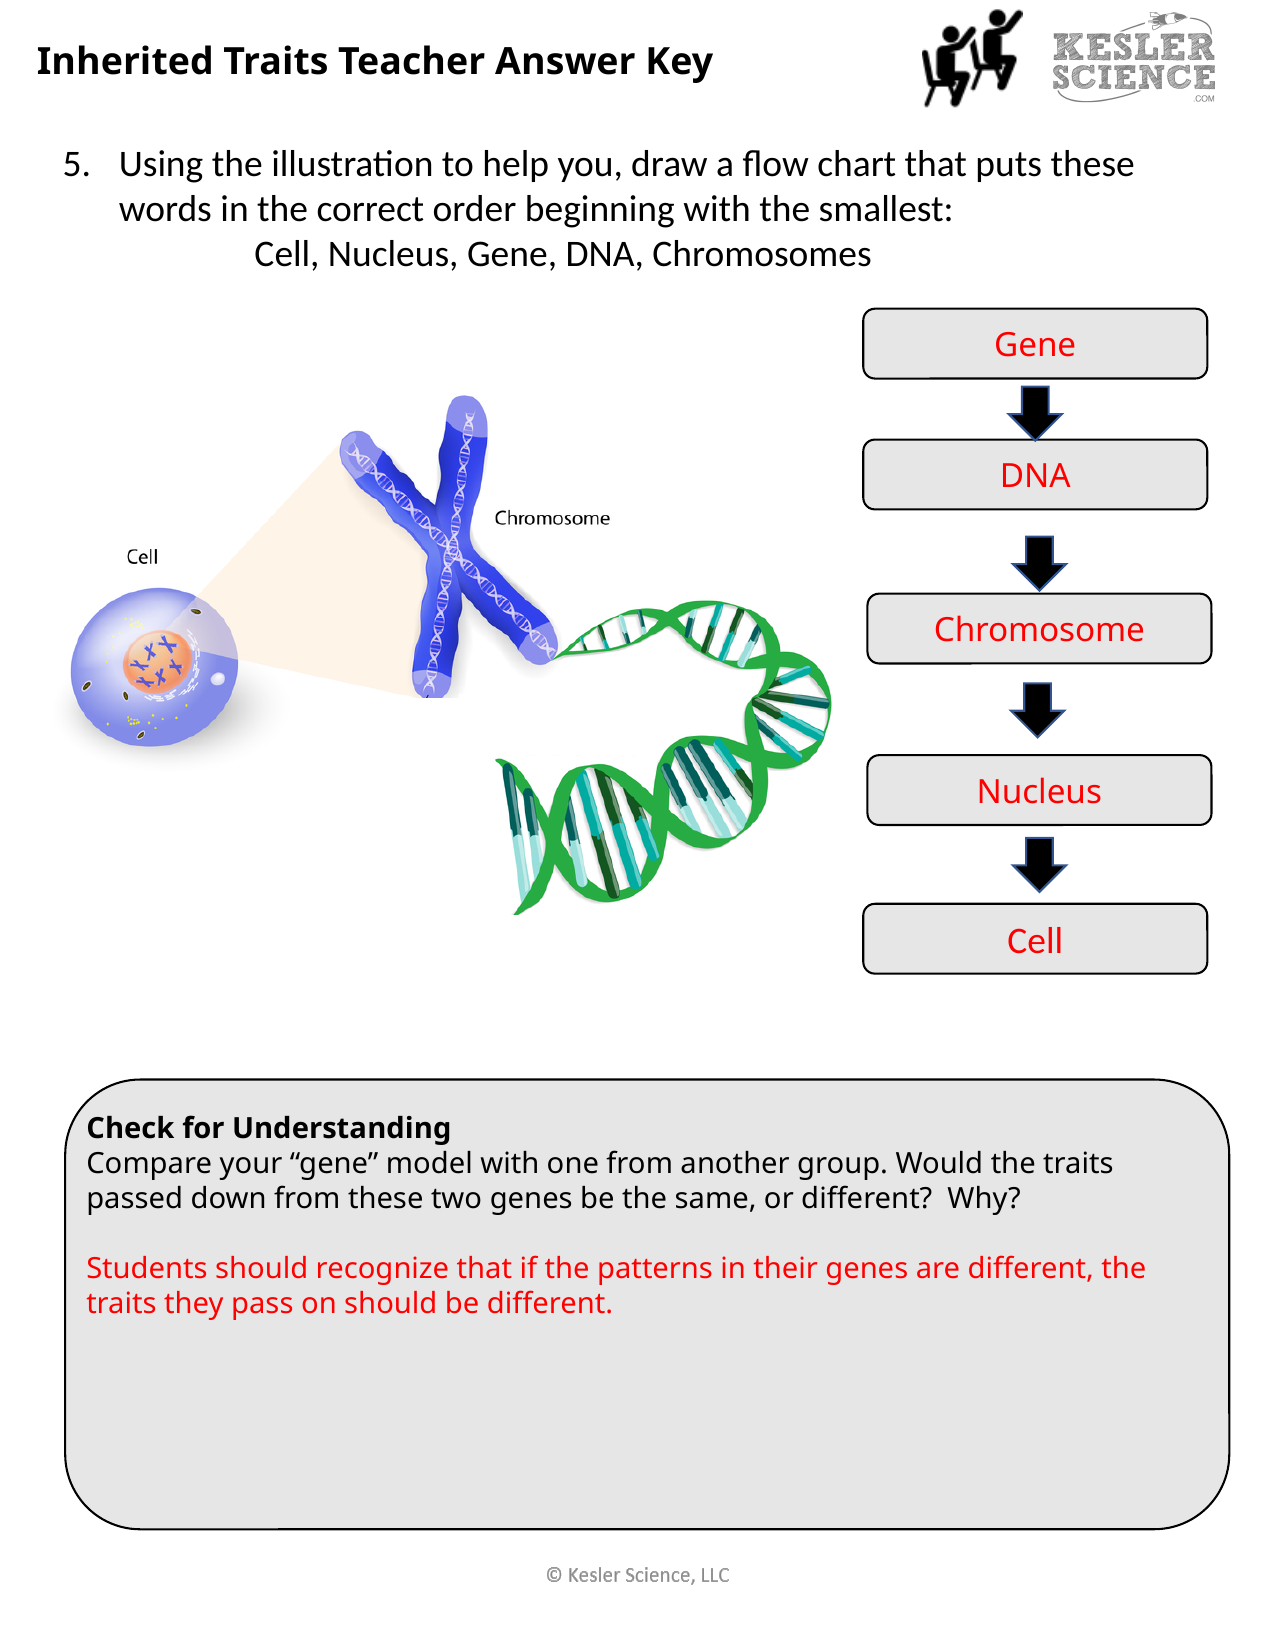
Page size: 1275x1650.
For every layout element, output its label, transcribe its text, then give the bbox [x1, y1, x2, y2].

list Inherited Traits Teacher Answer Key [22, 34, 896, 160]
text_box Check for Understanding Compare your “gene” model with one from another group. Would the traits passed down from these two genes be the same, or different? Why? Students should recognize that if the patterns in their genes are different, the traits they pass on should be different. [71, 1102, 1230, 1327]
text_box [1008, 682, 1067, 739]
text_box [1006, 385, 1065, 443]
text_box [18, 345, 898, 1018]
text_box [85, 1078, 1210, 1102]
text_box Cell [898, 902, 1209, 975]
picture [922, 8, 1023, 109]
text_box Chromosome [898, 592, 1213, 665]
text_box [1010, 535, 1069, 593]
text_box DNA [898, 438, 1209, 511]
text_box Gene [862, 307, 1209, 380]
text_box [64, 1123, 1231, 1531]
text_box [1010, 836, 1069, 894]
text_box Nucleus [898, 754, 1213, 827]
text_box Using the illustration to help you, draw a flow chart that puts these words in the correct order beginning with the smallest: Cell, Nucleus, Gene, DNA, Chromosomes [47, 131, 1212, 282]
picture [422, 1531, 853, 1619]
